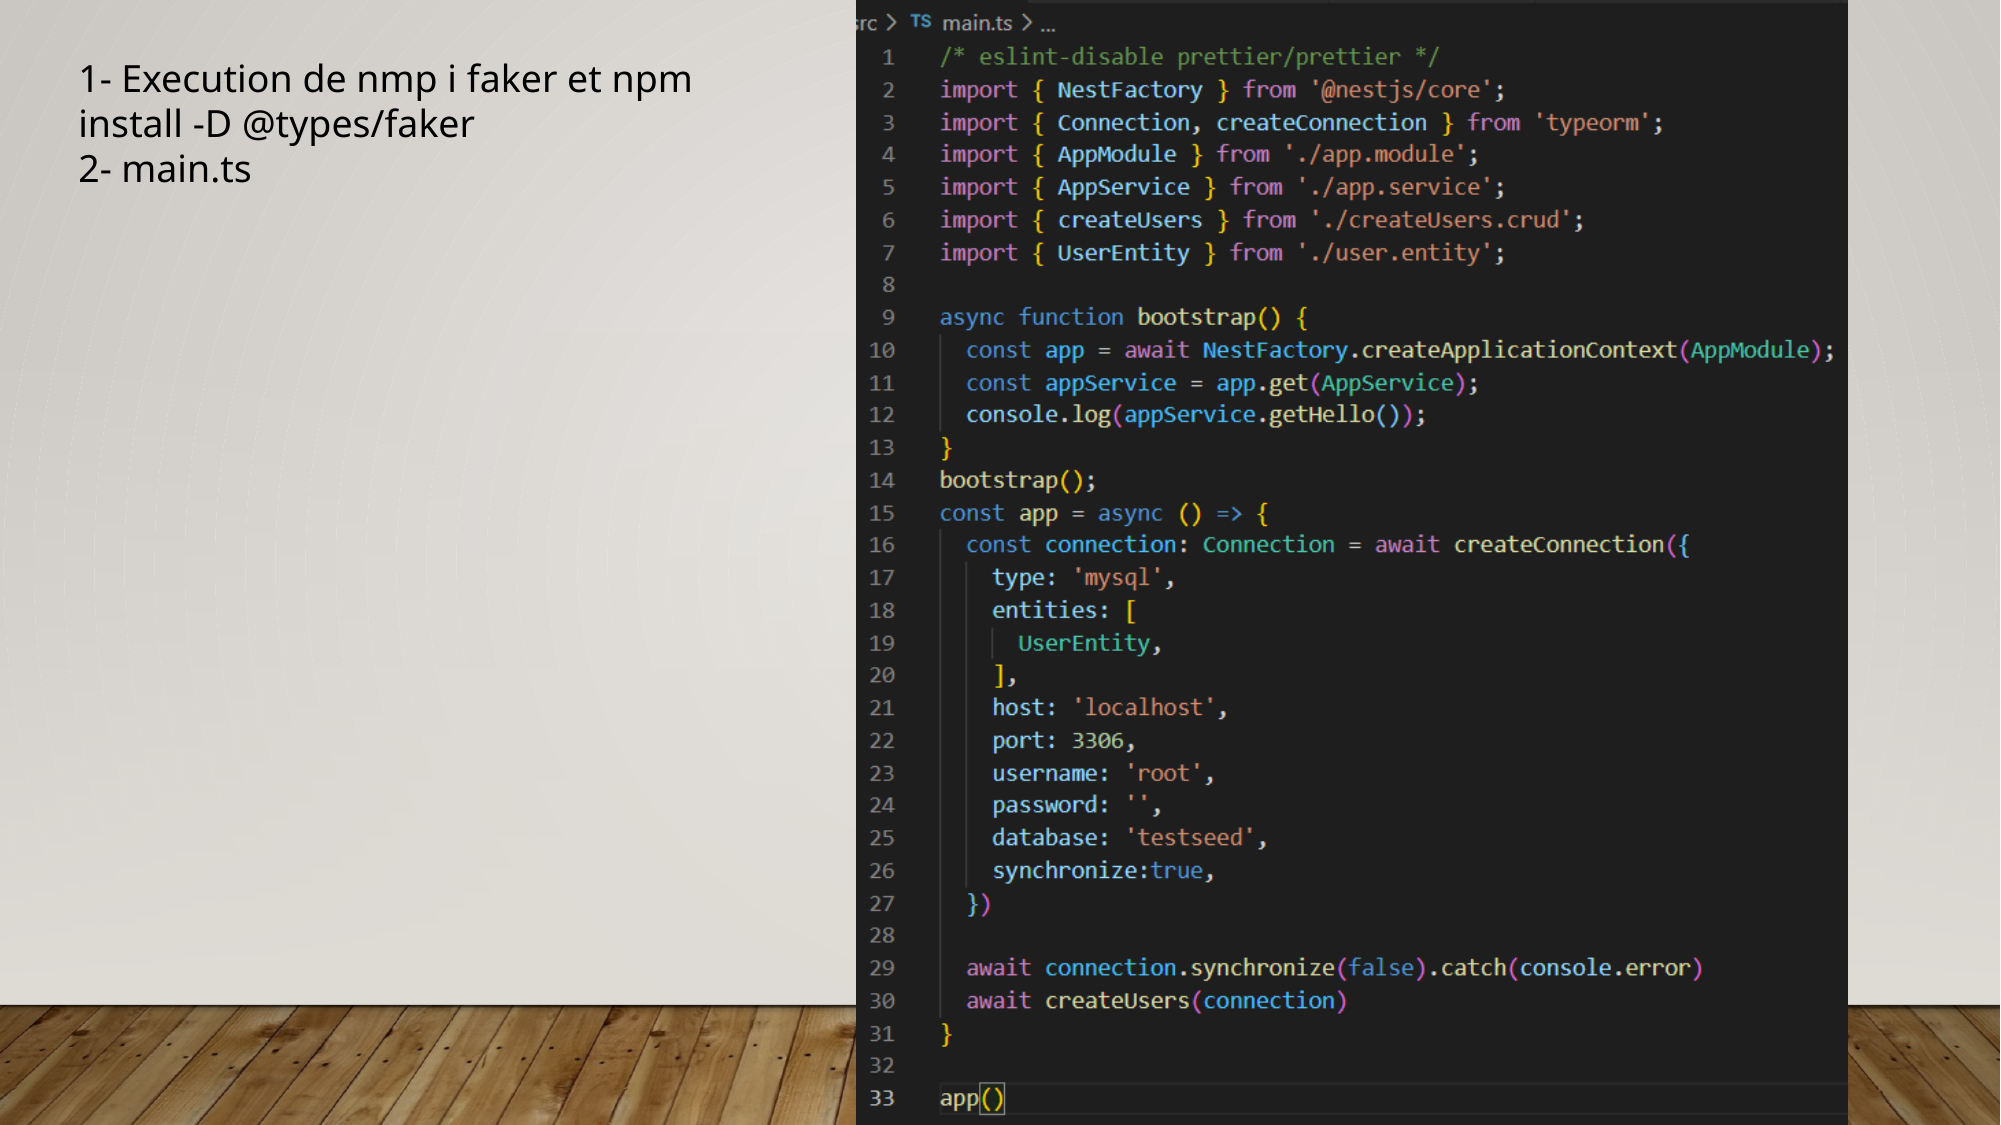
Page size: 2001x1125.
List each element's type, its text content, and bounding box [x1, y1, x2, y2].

picture [0, 0, 2000, 1125]
text_box 1- Execution de nmp i faker et npm install -D @types/faker 2- main.ts [63, 47, 729, 243]
